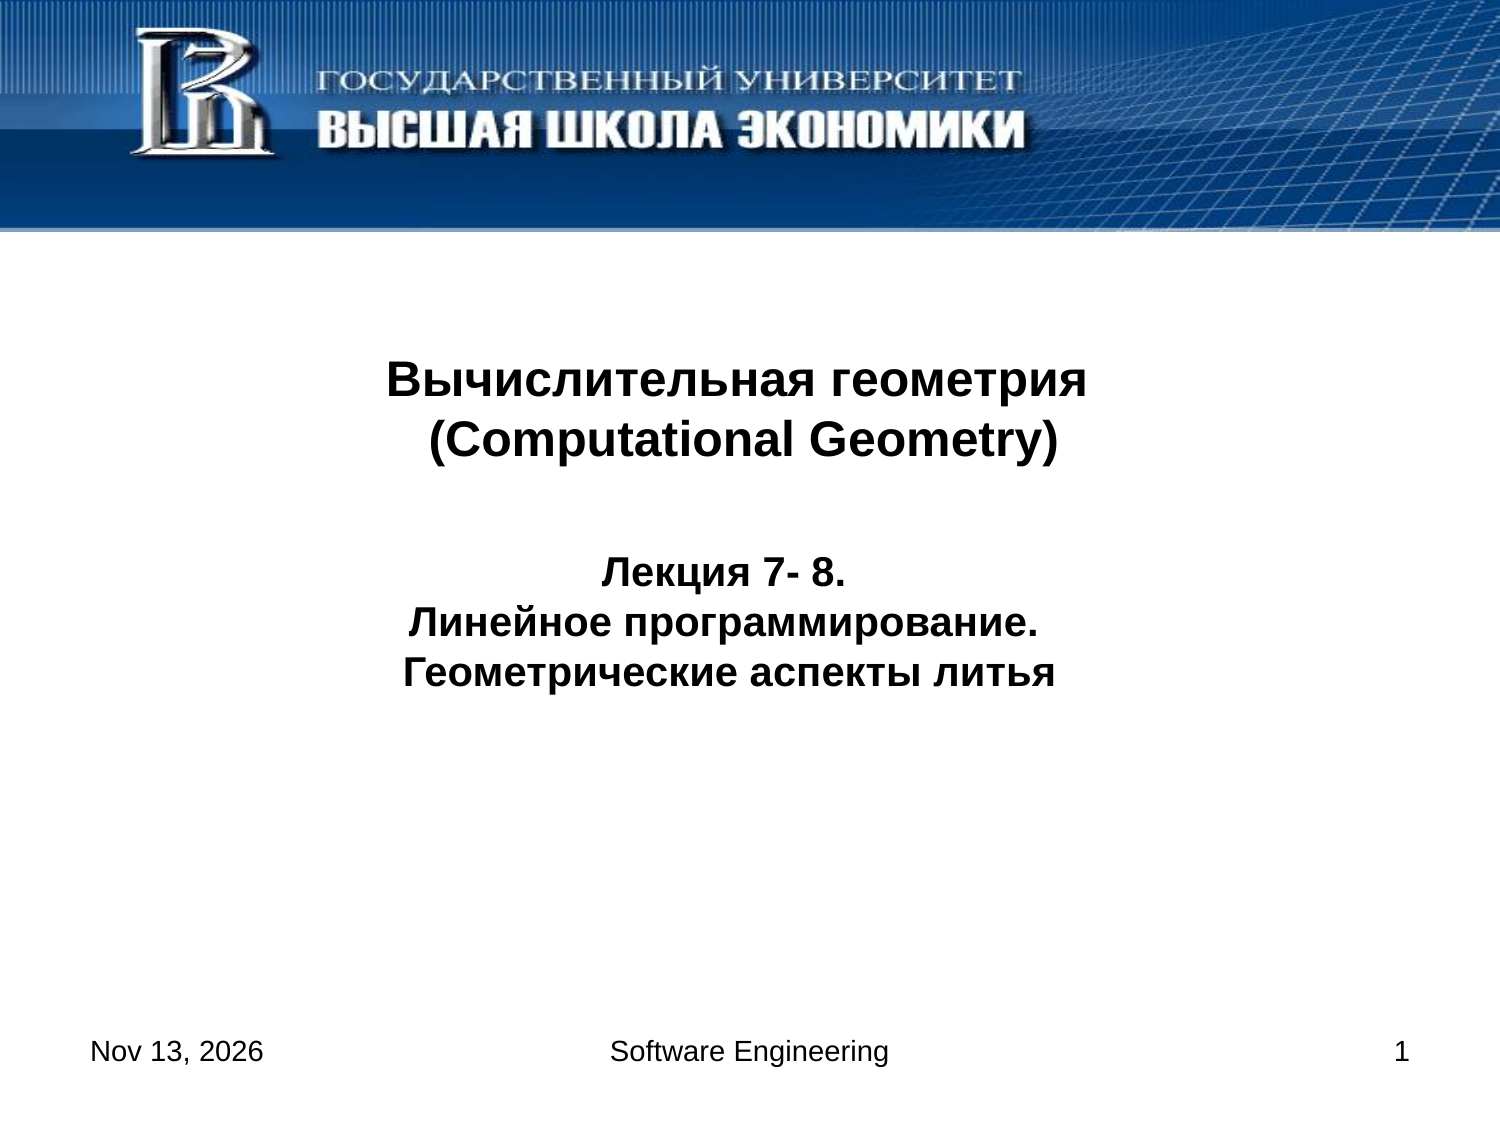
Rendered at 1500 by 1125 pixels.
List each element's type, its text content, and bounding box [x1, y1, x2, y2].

title [74, 44, 1426, 233]
slide_number 1-Apr-14 [74, 1024, 426, 1103]
slide_number 1 [1074, 1024, 1426, 1103]
footer Software Engineering [512, 1024, 988, 1103]
text_box Вычислительная геометрия (Computational Geometry) [370, 338, 1118, 474]
text_box Лекция 7- 8. Линейное программирование. Геометрические аспекты литья [388, 537, 1072, 703]
picture [0, 0, 1500, 232]
